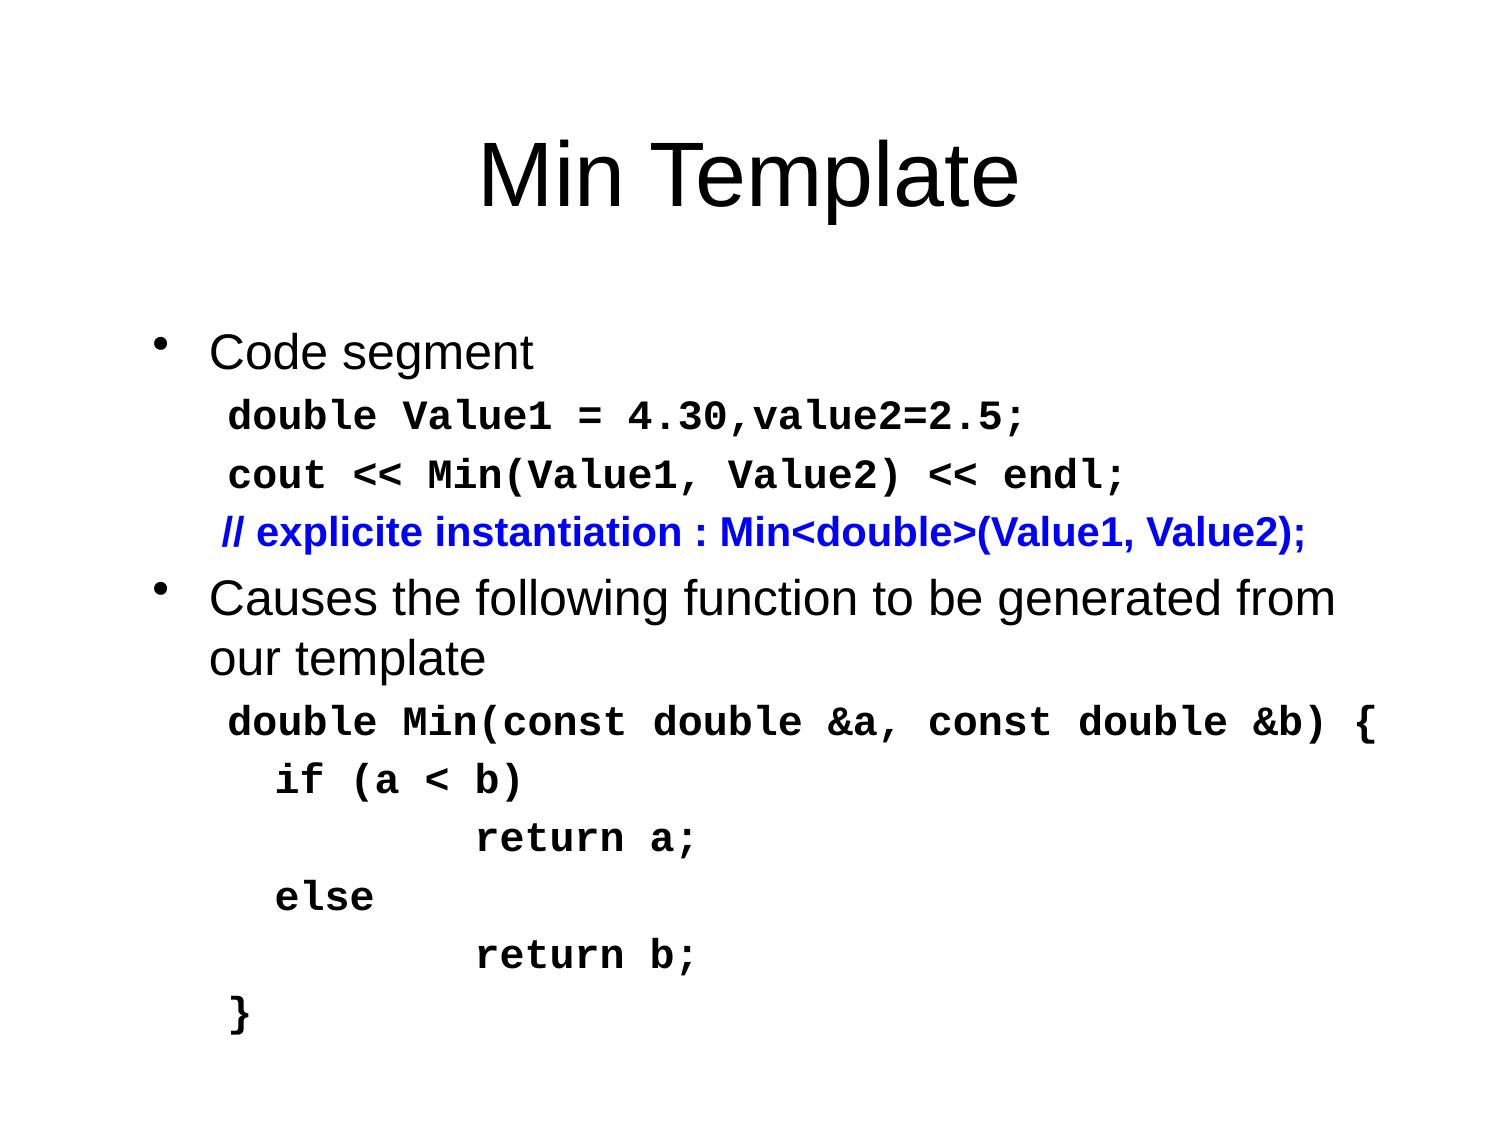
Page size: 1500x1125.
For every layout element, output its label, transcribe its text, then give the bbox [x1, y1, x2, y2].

list Code segment double Value1 = 4.30,value2=2.5; cout << Min(Value1, Value2) << endl; // explicite instantiation : Min<double>(Value1, Value2); Causes the following function to be generated from our template double Min(const double &a, const double &b) { if (a < b) return a; else return b; } [137, 312, 1413, 1088]
title Min Template [74, 44, 1426, 233]
